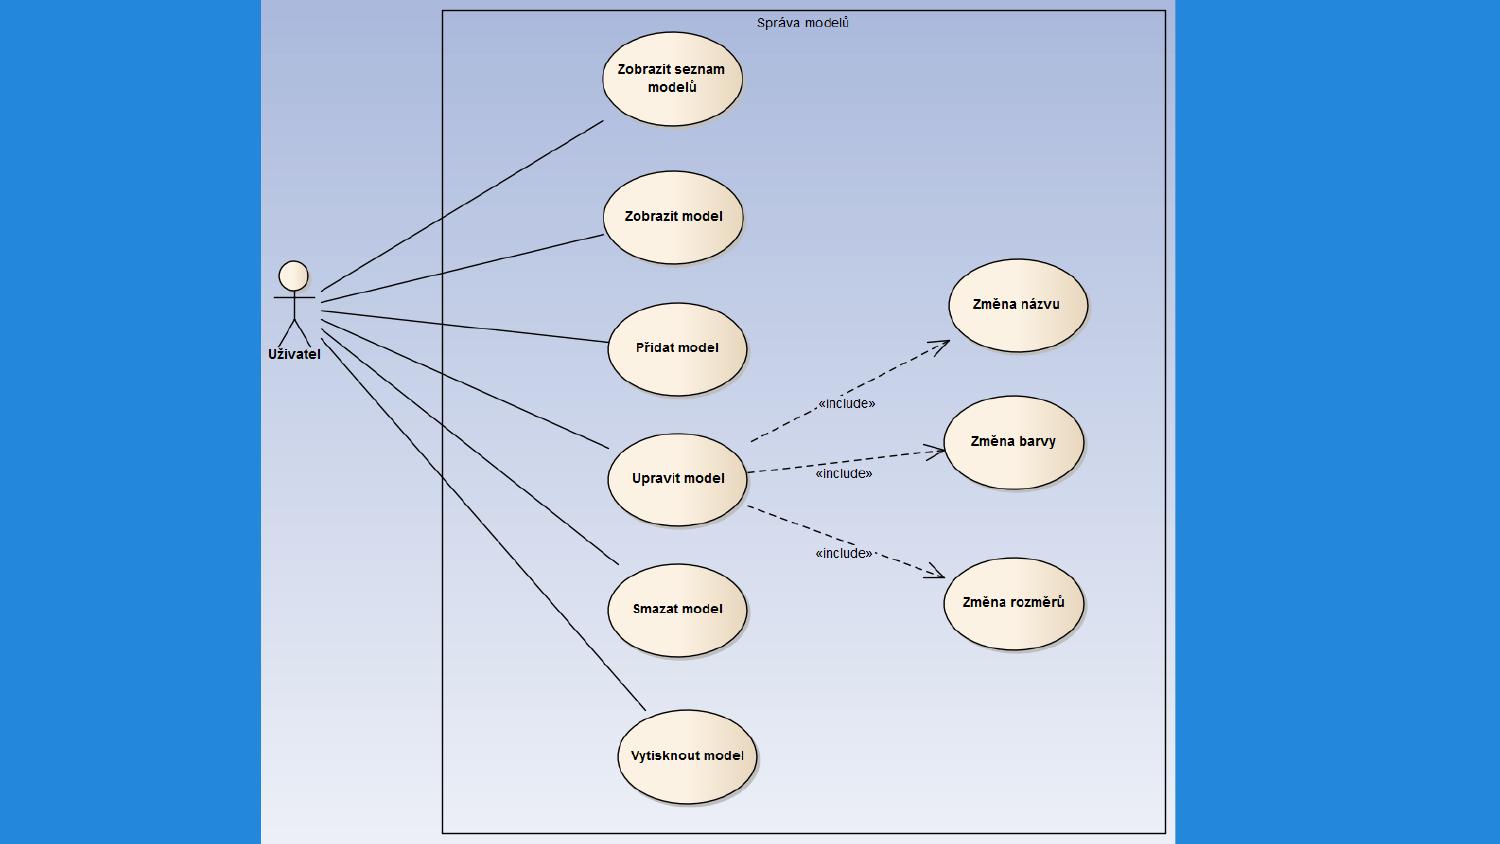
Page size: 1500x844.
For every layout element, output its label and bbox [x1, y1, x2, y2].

picture [260, 0, 1176, 844]
